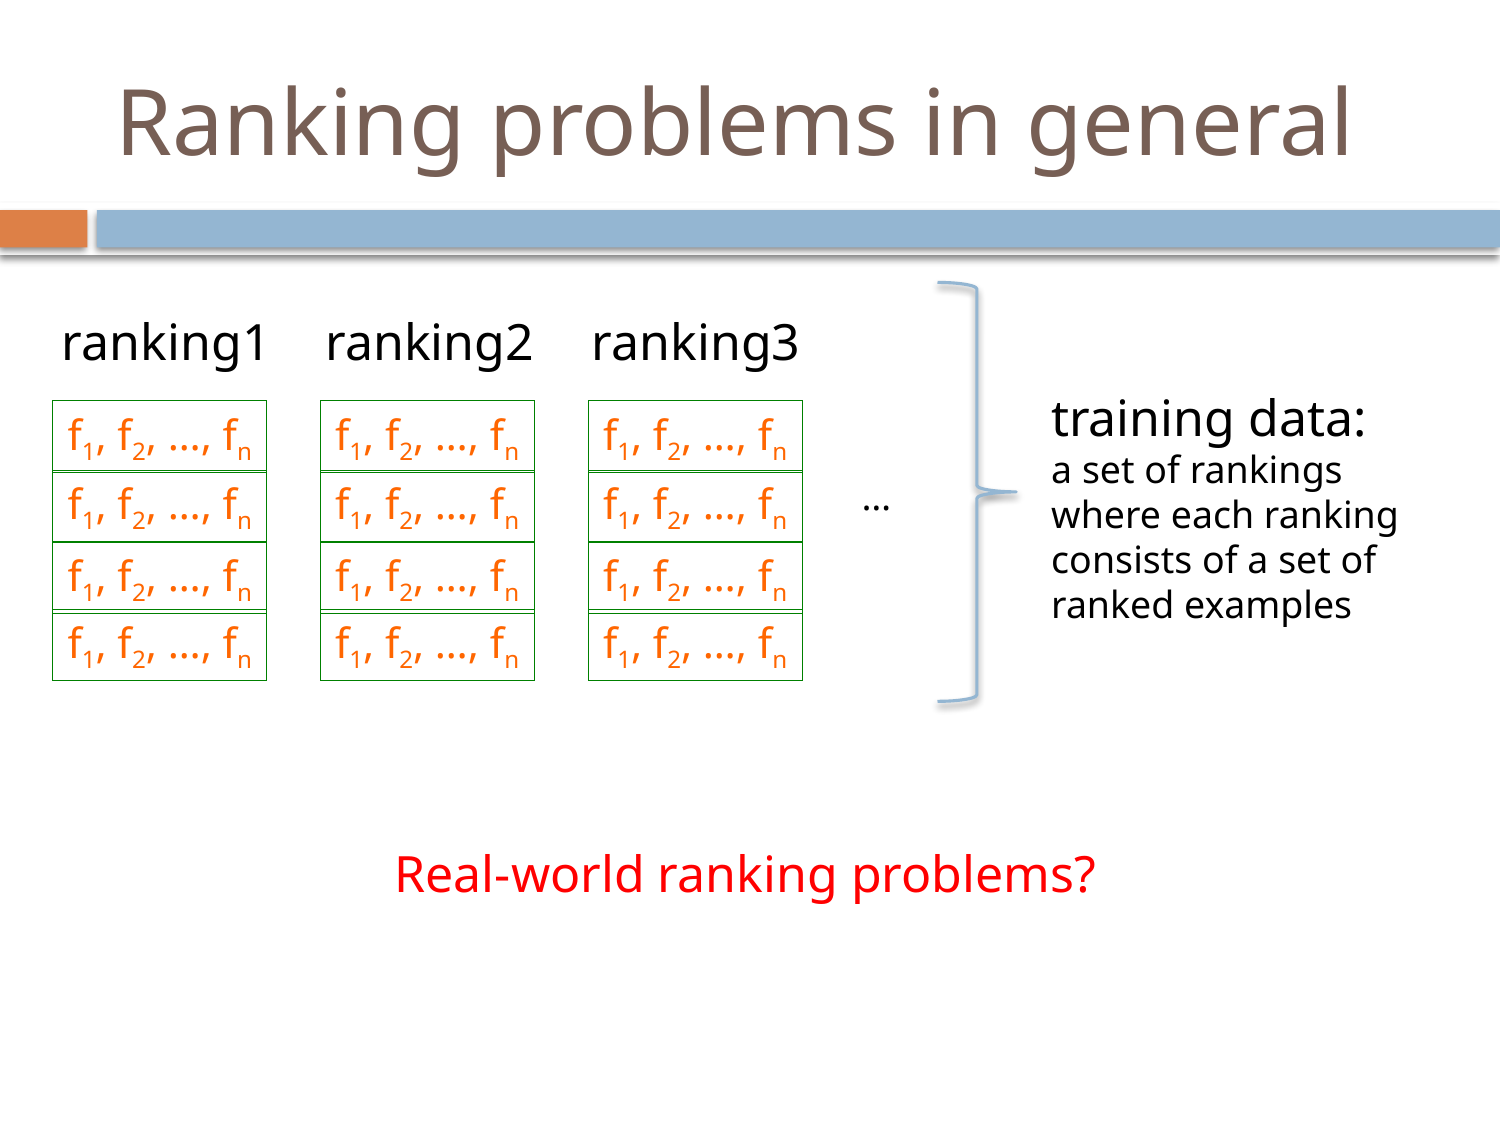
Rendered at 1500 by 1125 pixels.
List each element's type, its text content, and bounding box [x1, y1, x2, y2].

title Ranking problems in general [100, 37, 1438, 200]
text_box ranking2 [310, 303, 549, 378]
text_box f1, f2, …, fn [320, 470, 535, 542]
text_box f1, f2, …, fn [320, 542, 535, 609]
text_box ranking3 [576, 303, 816, 378]
text_box Real-world ranking problems? [380, 835, 1112, 911]
text_box f1, f2, …, fn [52, 609, 267, 681]
text_box f1, f2, …, fn [588, 609, 803, 681]
text_box f1, f2, …, fn [320, 609, 535, 681]
text_box f1, f2, …, fn [52, 400, 267, 470]
text_box [937, 280, 1018, 703]
text_box ranking1 [47, 303, 286, 378]
text_box f1, f2, …, fn [588, 470, 803, 542]
text_box f1, f2, …, fn [588, 400, 803, 470]
text_box … [846, 465, 907, 525]
text_box f1, f2, …, fn [52, 470, 267, 542]
text_box f1, f2, …, fn [320, 400, 535, 470]
text_box f1, f2, …, fn [52, 542, 267, 609]
text_box training data: a set of rankings where each ranking consists of a set of ranked examples [1036, 378, 1463, 634]
text_box f1, f2, …, fn [588, 542, 803, 609]
